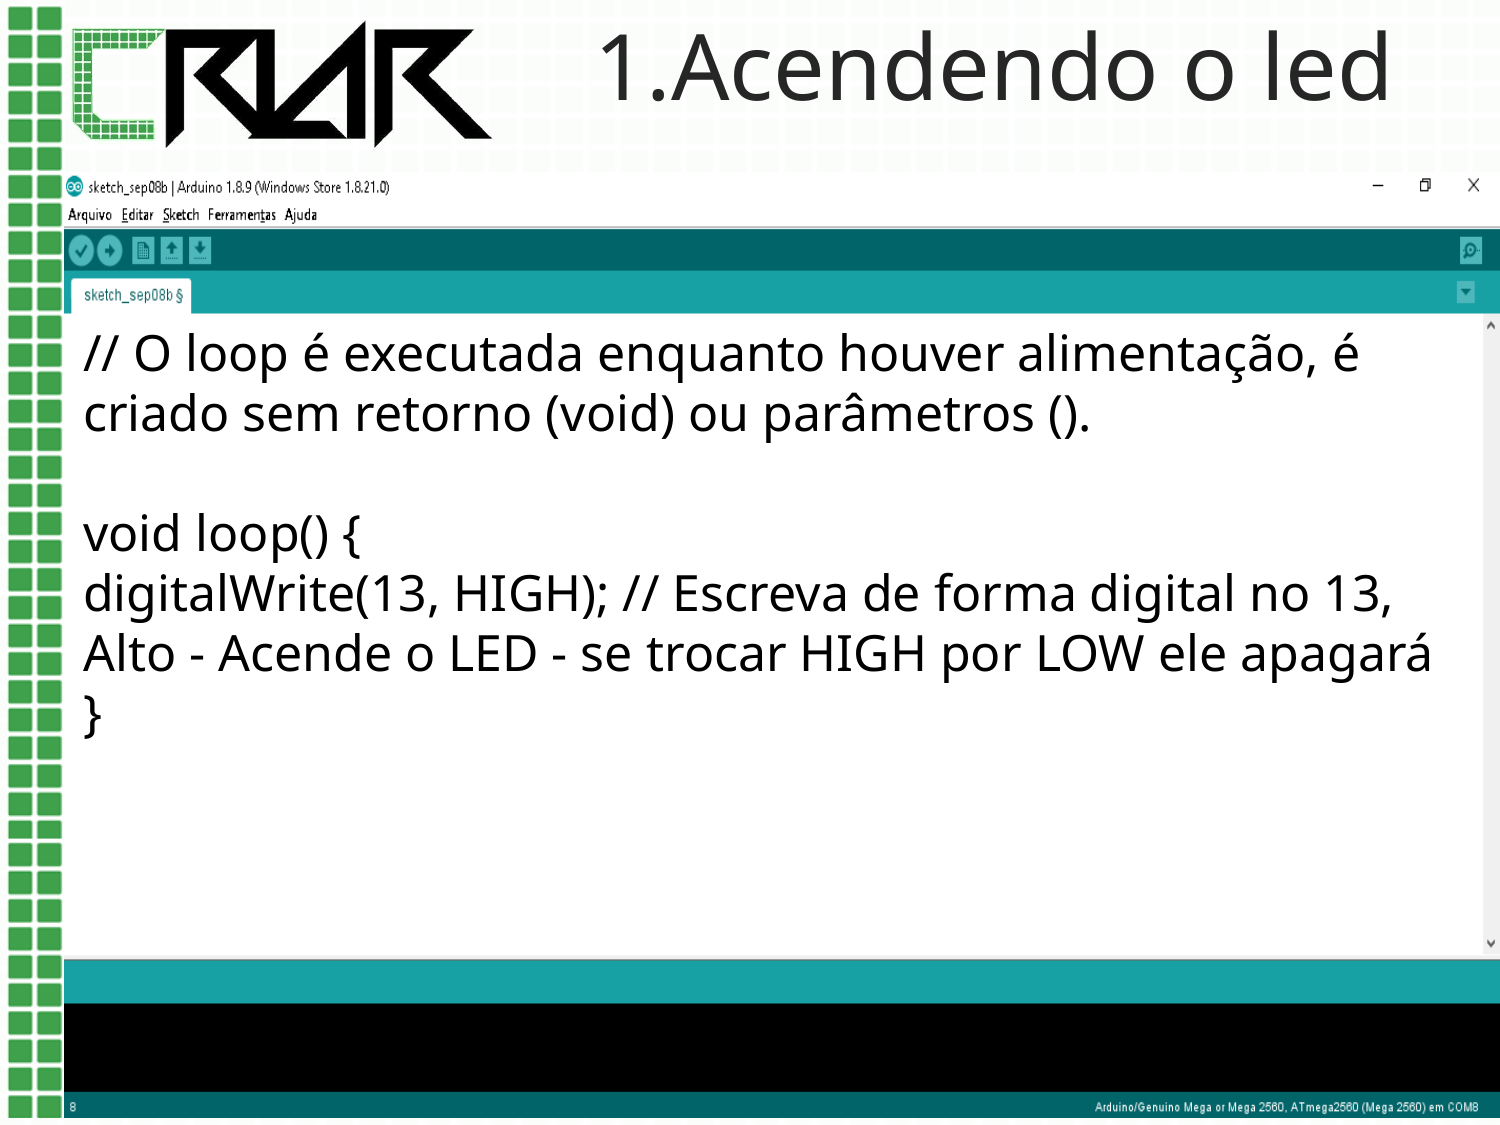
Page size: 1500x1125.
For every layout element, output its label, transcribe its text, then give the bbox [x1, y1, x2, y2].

picture [6, 4, 1500, 1118]
picture [68, 18, 496, 151]
text_box 1.Acendendo o led [499, 10, 1490, 117]
